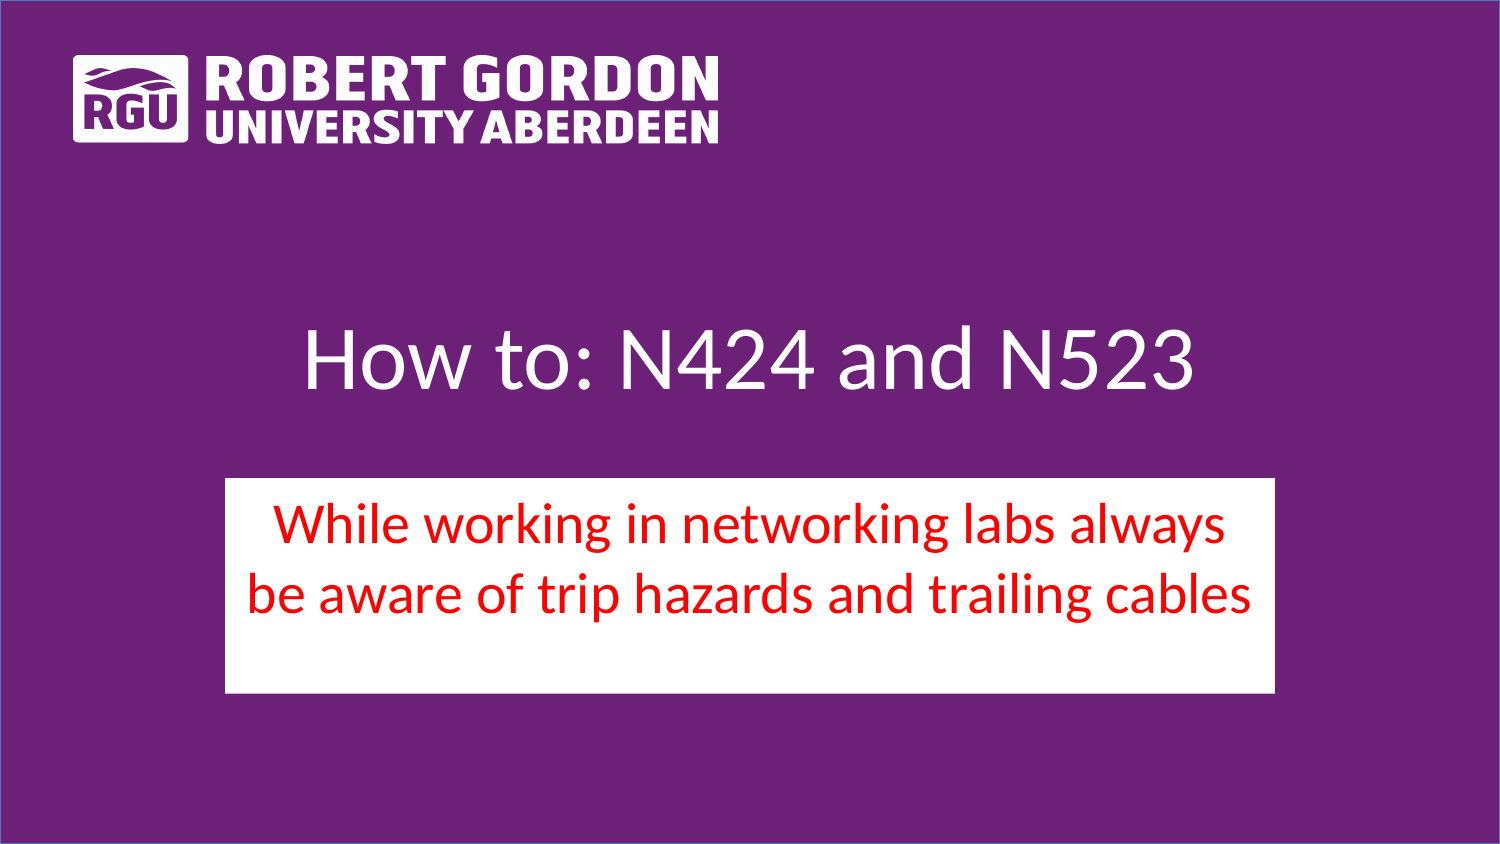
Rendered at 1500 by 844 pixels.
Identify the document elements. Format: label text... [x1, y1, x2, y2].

subtitle While working in networking labs always be aware of trip hazards and trailing cables [225, 478, 1275, 694]
title How to: N424 and N523 [112, 262, 1388, 443]
picture [73, 55, 718, 144]
